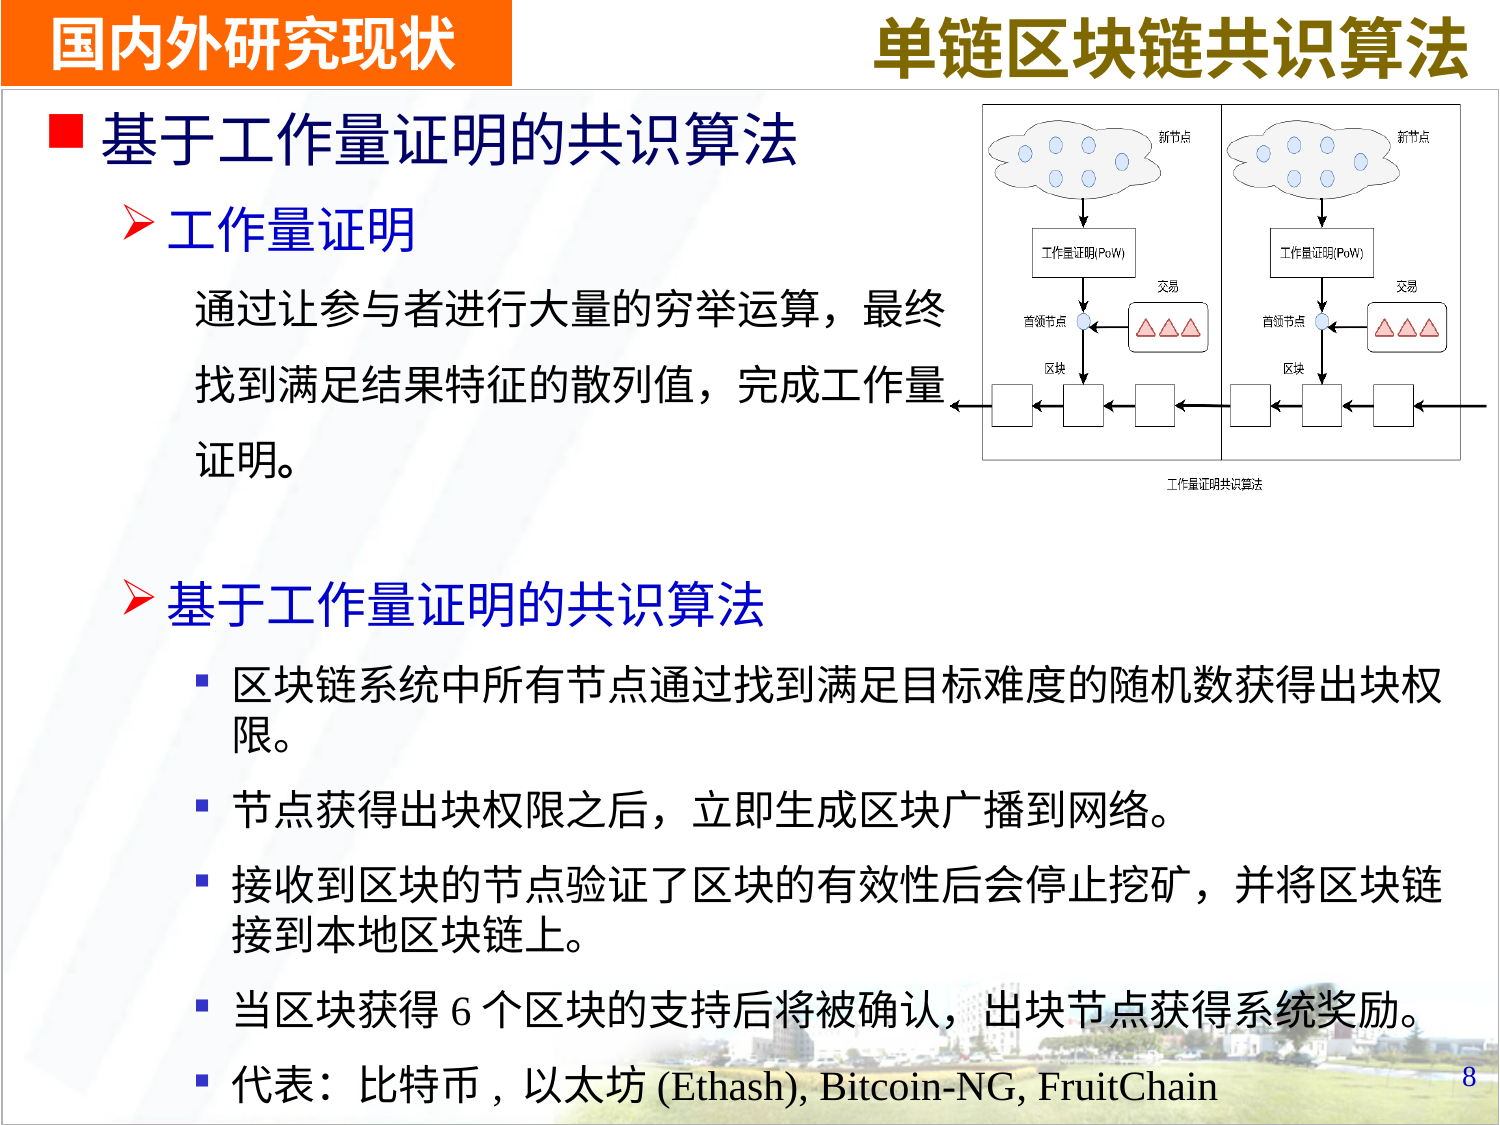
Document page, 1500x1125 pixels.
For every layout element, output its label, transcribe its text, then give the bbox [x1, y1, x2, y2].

slide_number 8 [1179, 1049, 1493, 1125]
text_box 单链区块链共识算法 [856, 0, 1499, 95]
picture [3, 90, 1499, 1124]
picture [1172, 1090, 1179, 1098]
title 国内外研究现状 [1, 0, 512, 86]
